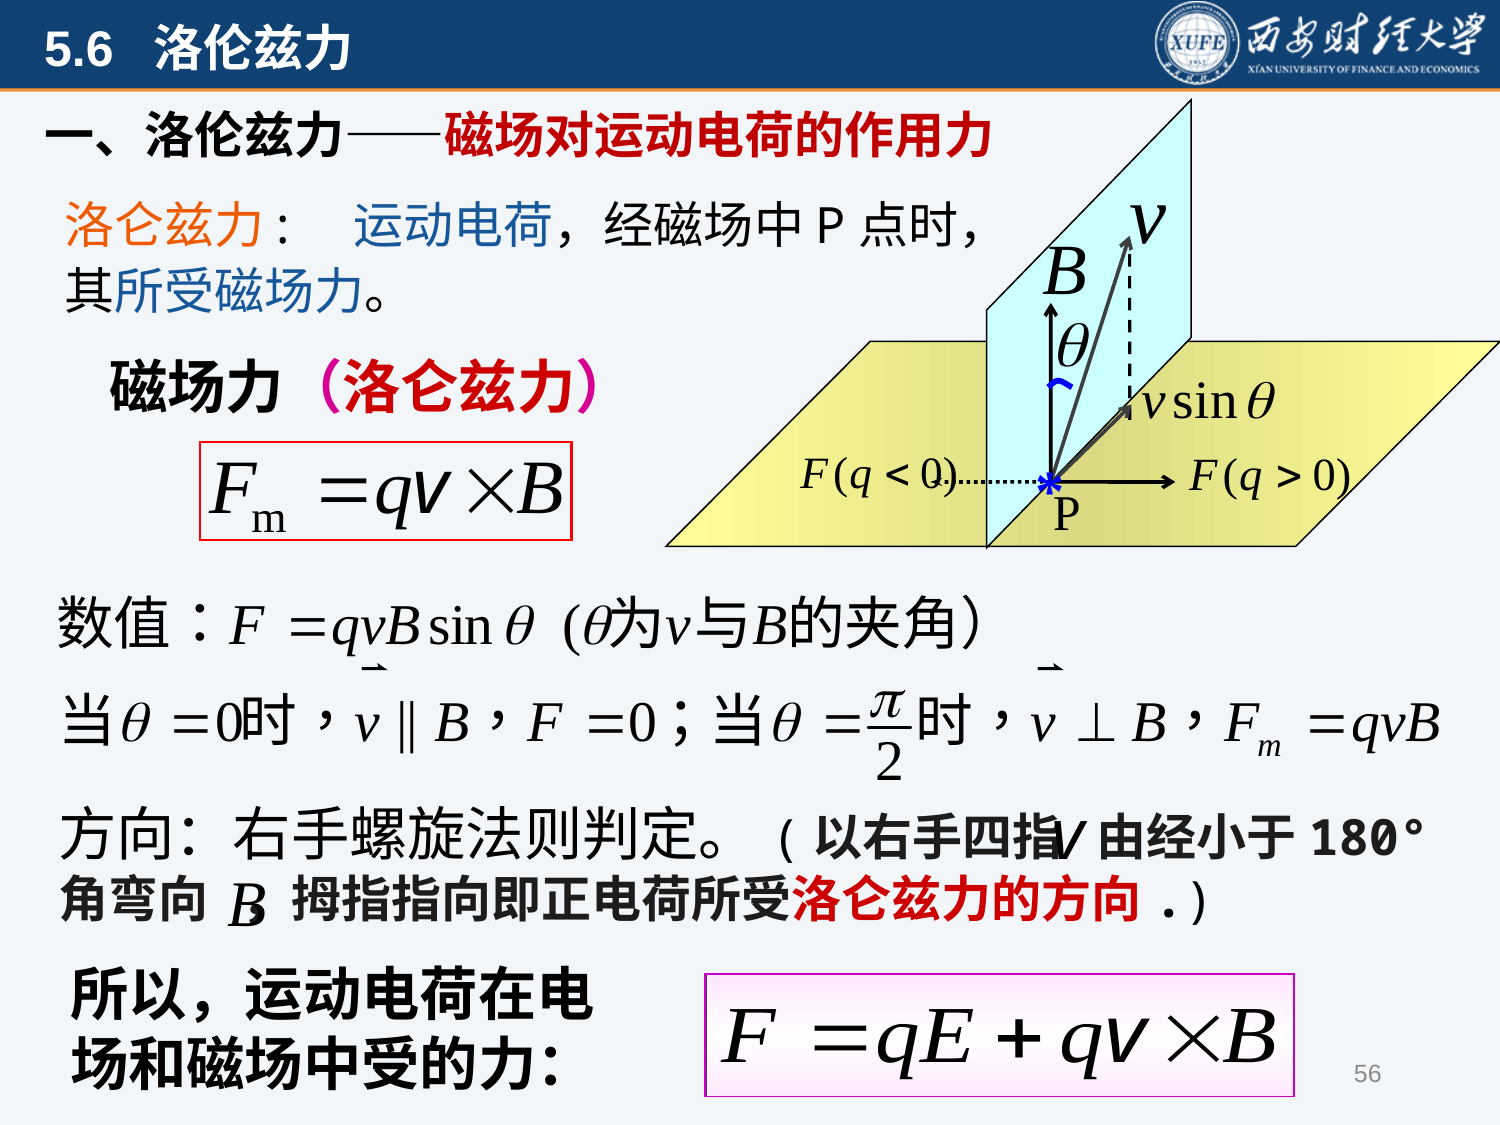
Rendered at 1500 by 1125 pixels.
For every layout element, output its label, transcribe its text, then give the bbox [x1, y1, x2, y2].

text_box 磁场力（洛仑兹力） [94, 343, 727, 428]
text_box [1117, 99, 1192, 341]
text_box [1050, 369, 1287, 484]
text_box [48, 582, 997, 669]
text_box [43, 789, 1470, 938]
text_box * [1020, 445, 1080, 531]
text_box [792, 440, 967, 508]
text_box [55, 660, 1451, 789]
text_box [1180, 440, 1359, 510]
text_box [986, 267, 1028, 548]
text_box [55, 949, 1294, 1106]
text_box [1048, 307, 1103, 395]
text_box [665, 341, 986, 547]
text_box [1050, 175, 1188, 369]
text_box 洛仑兹力: 运动电荷，经磁场中P点时，其所受磁场力。 [49, 180, 1018, 327]
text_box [201, 443, 571, 540]
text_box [1028, 216, 1103, 484]
picture [1154, 1, 1486, 85]
text_box [1188, 341, 1500, 483]
text_box P [1038, 484, 1096, 549]
text_box [1096, 484, 1333, 547]
text_box 一、洛伦兹力——磁场对运动电荷的作用力 [29, 95, 1214, 171]
slide_number 56 [1335, 1042, 1397, 1103]
text_box [989, 515, 1038, 547]
